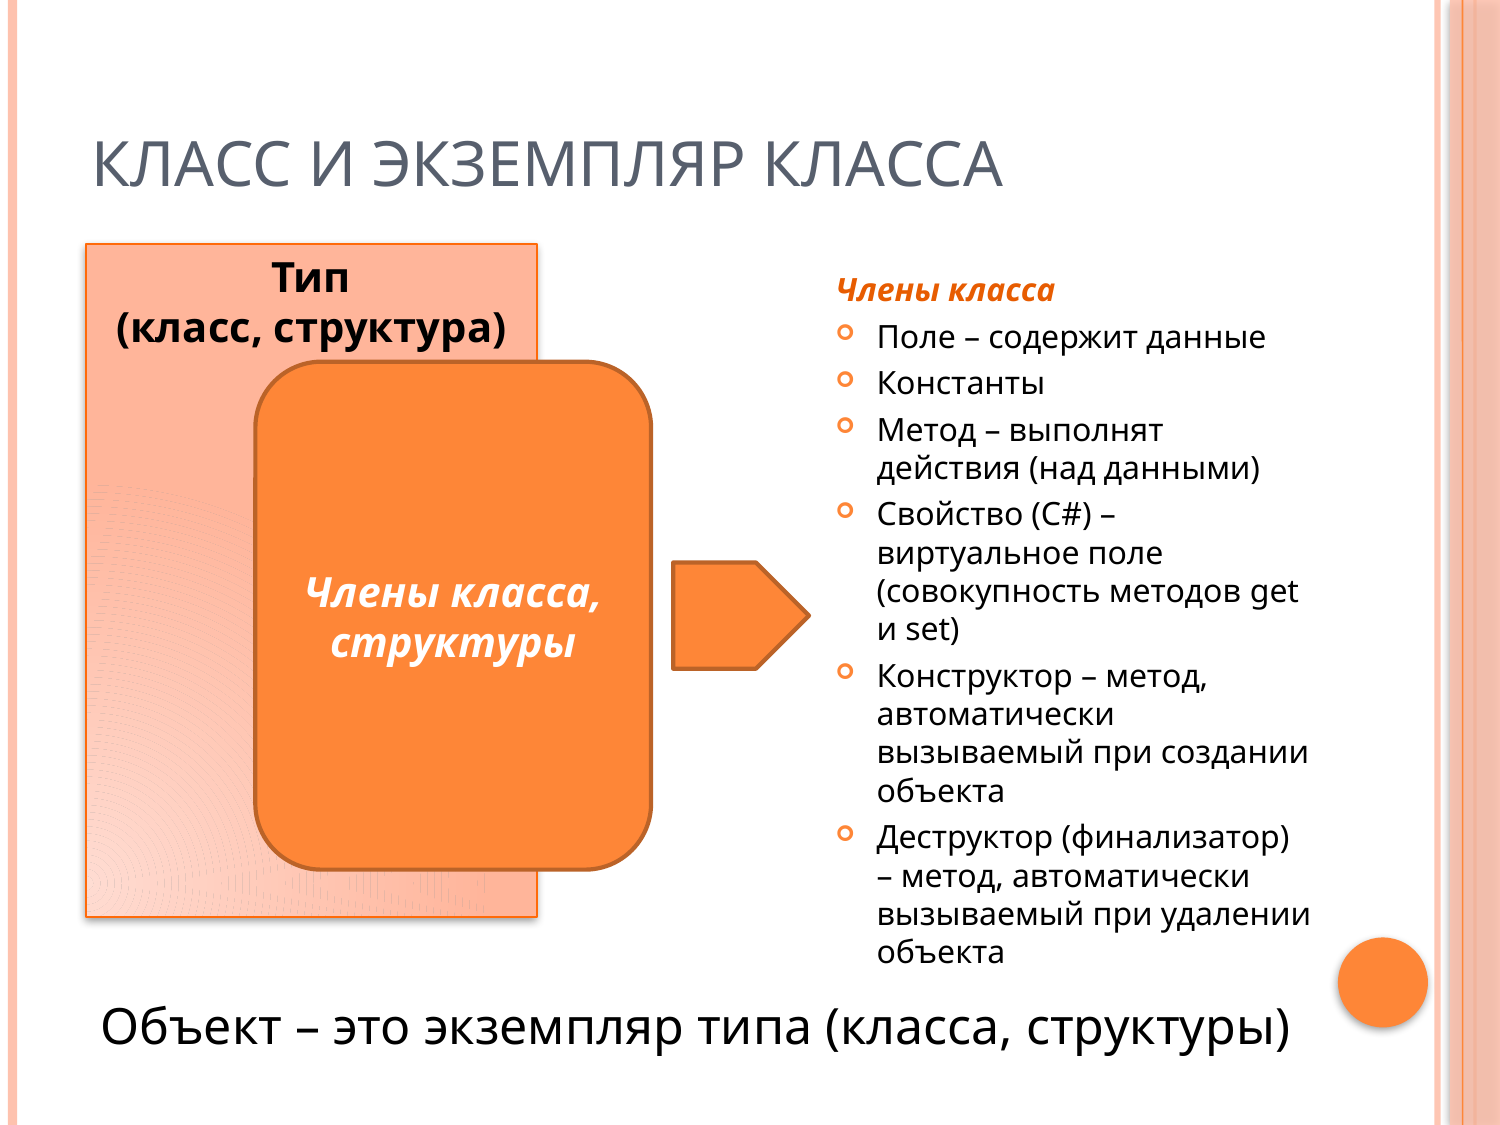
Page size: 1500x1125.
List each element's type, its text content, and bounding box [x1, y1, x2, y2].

text_box Объект – это экземпляр типа (класса, структуры) [85, 986, 1362, 1062]
text_box Тип (класс, структура) [85, 243, 538, 359]
text_box [85, 359, 538, 918]
text_box [671, 560, 812, 671]
text_box Члены класса, структуры [253, 359, 654, 872]
list Члены класса Поле – содержит данные Константы Метод – выполнят действия (над данными) Свойство (С#) – виртуальное поле (совокупность методов get и set) Конструктор – метод, автоматически вызываемый при создании объекта Деструктор (финализатор) – метод, автоматически вызываемый при удалении объекта [820, 262, 1329, 986]
title Класс и экземпляр класса [76, 19, 1302, 207]
